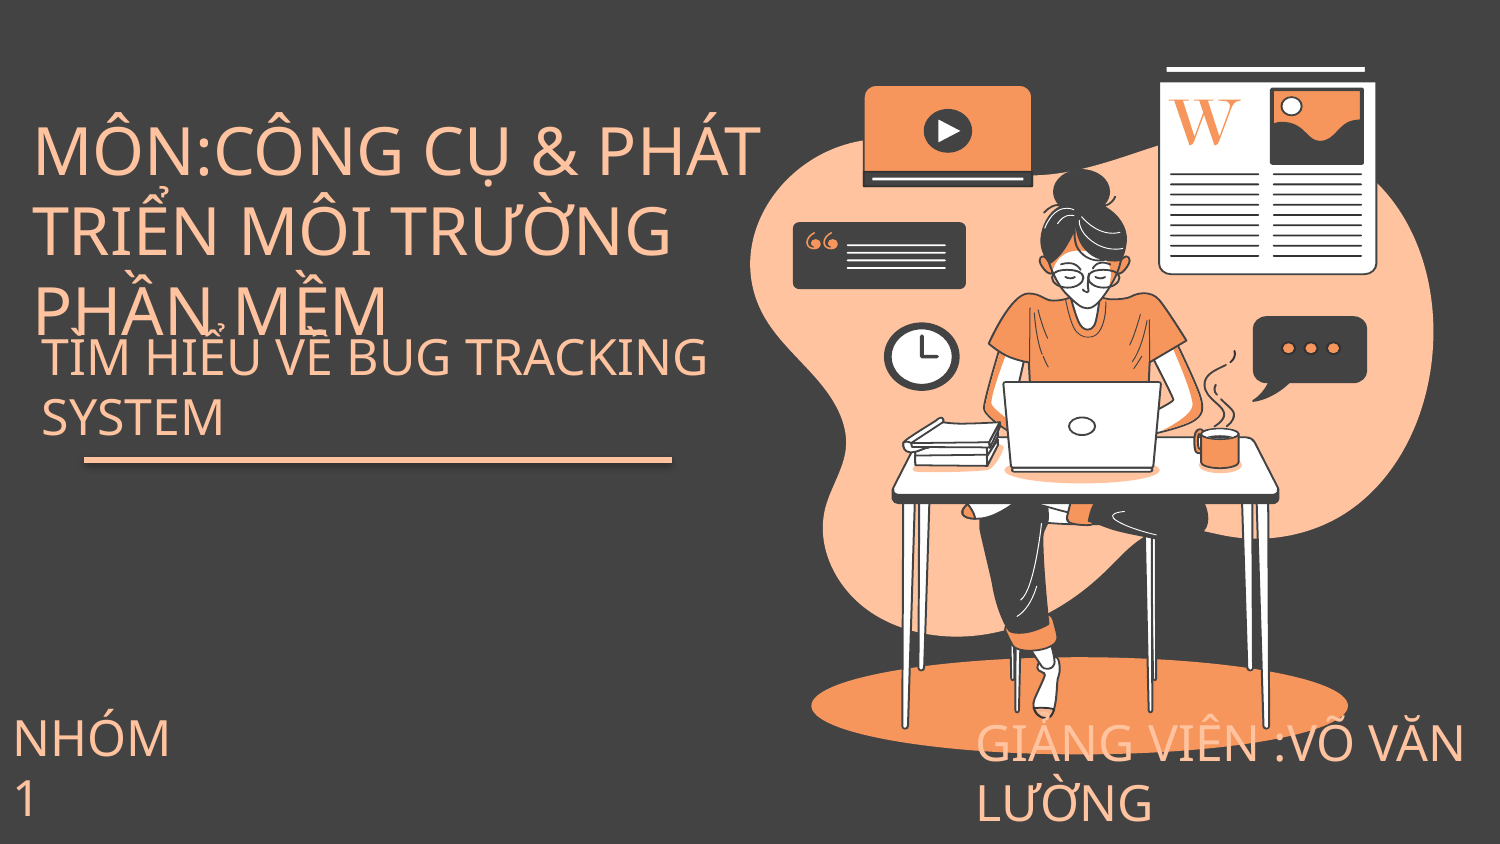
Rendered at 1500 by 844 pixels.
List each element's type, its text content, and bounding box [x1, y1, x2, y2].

text_box TÌM HIỂU VỀ BUG TRACKING SYSTEM [41, 278, 711, 446]
text_box NHÓM 1 [12, 727, 206, 827]
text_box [717, 58, 1437, 755]
title MÔN:CÔNG CỤ & PHÁT TRIỂN MÔI TRƯỜNG PHẦN MỀM [32, 181, 711, 349]
text_box GIẢNG VIÊN :VÕ VĂN LƯỜNG [975, 752, 1500, 831]
